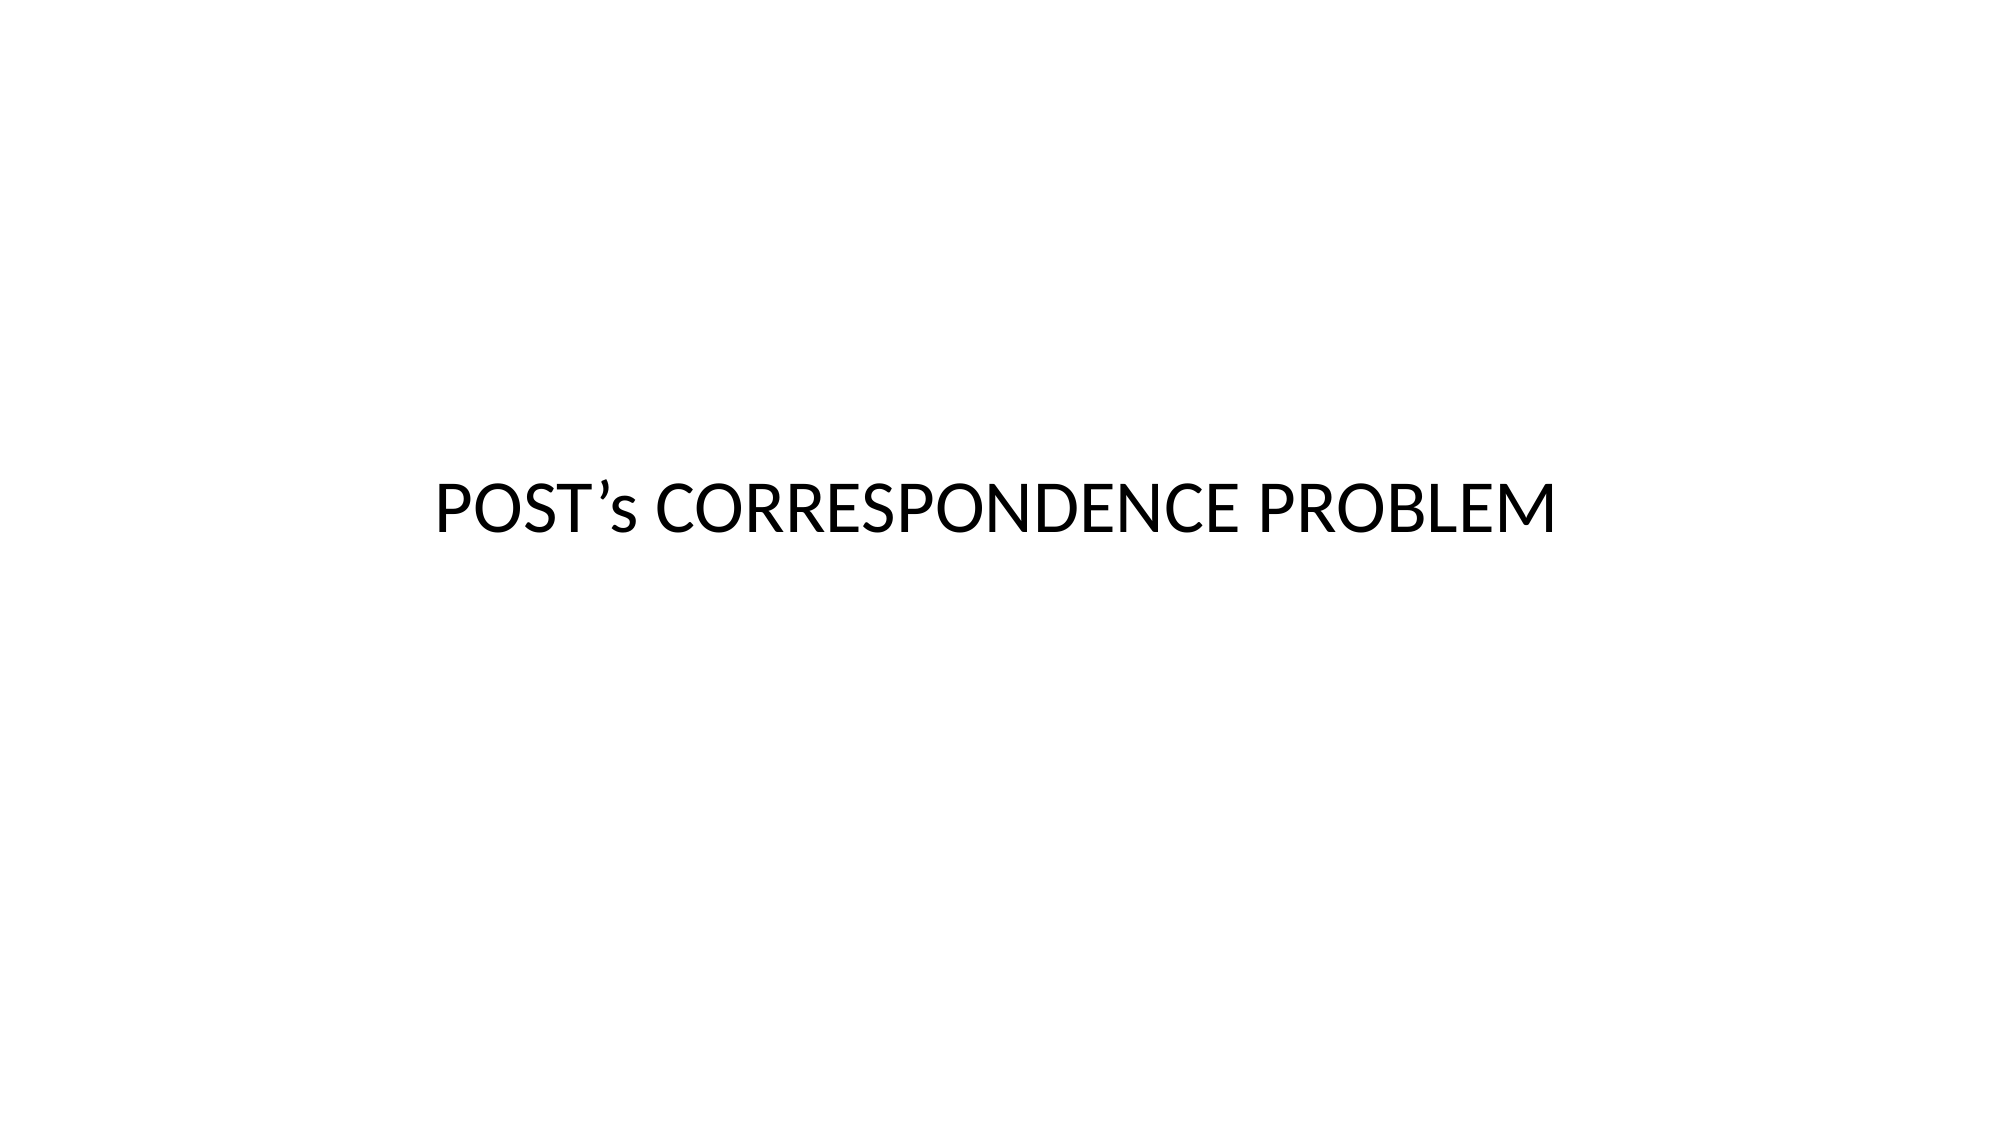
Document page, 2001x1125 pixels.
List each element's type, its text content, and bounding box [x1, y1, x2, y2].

title POST’s CORRESPONDENCE PROBLEM [432, 406, 1567, 596]
